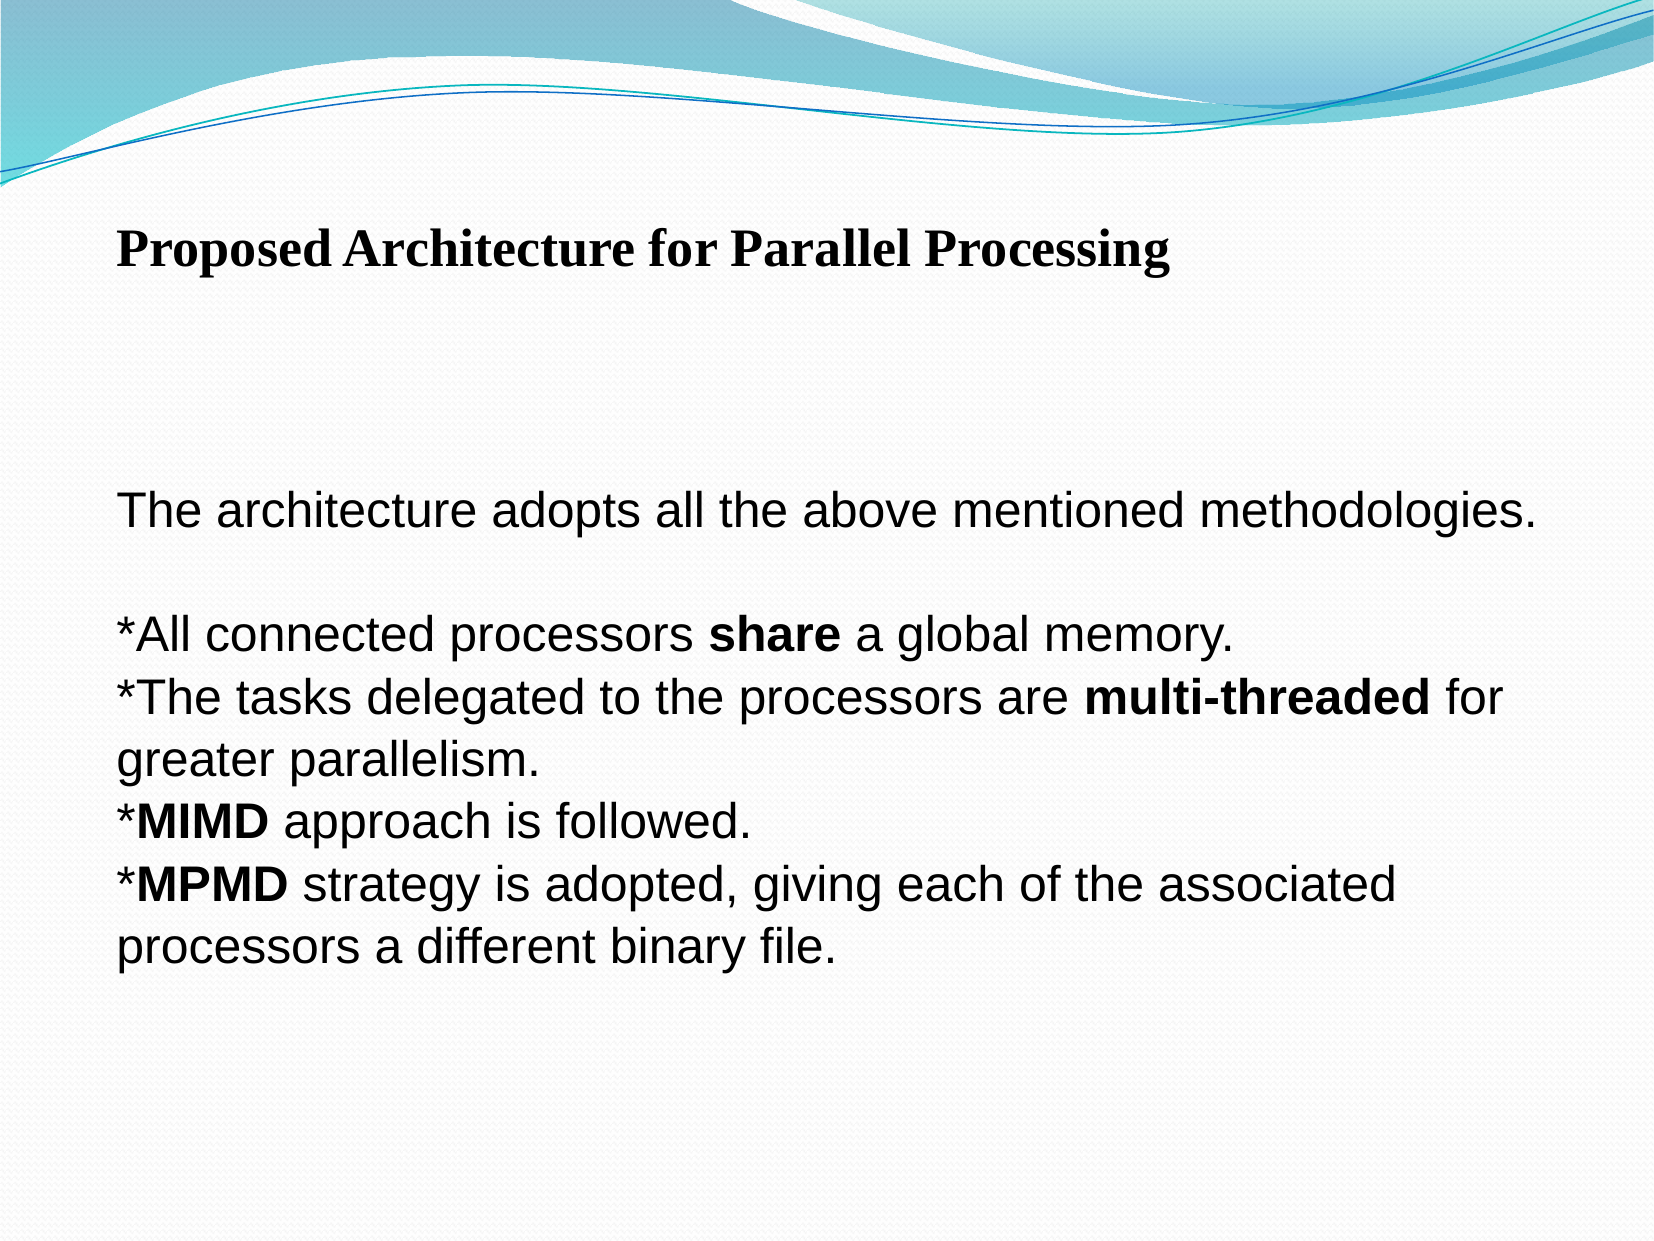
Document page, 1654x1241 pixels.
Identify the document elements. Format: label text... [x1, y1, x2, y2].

text_box Proposed Architecture for Parallel Processing The architecture adopts all the above mentioned methodologies. *All connected processors share a global memory. *The tasks delegated to the processors are multi-threaded for greater parallelism. *MIMD approach is followed. *MPMD strategy is adopted, giving each of the associated processors a different binary file. [101, 204, 1602, 545]
